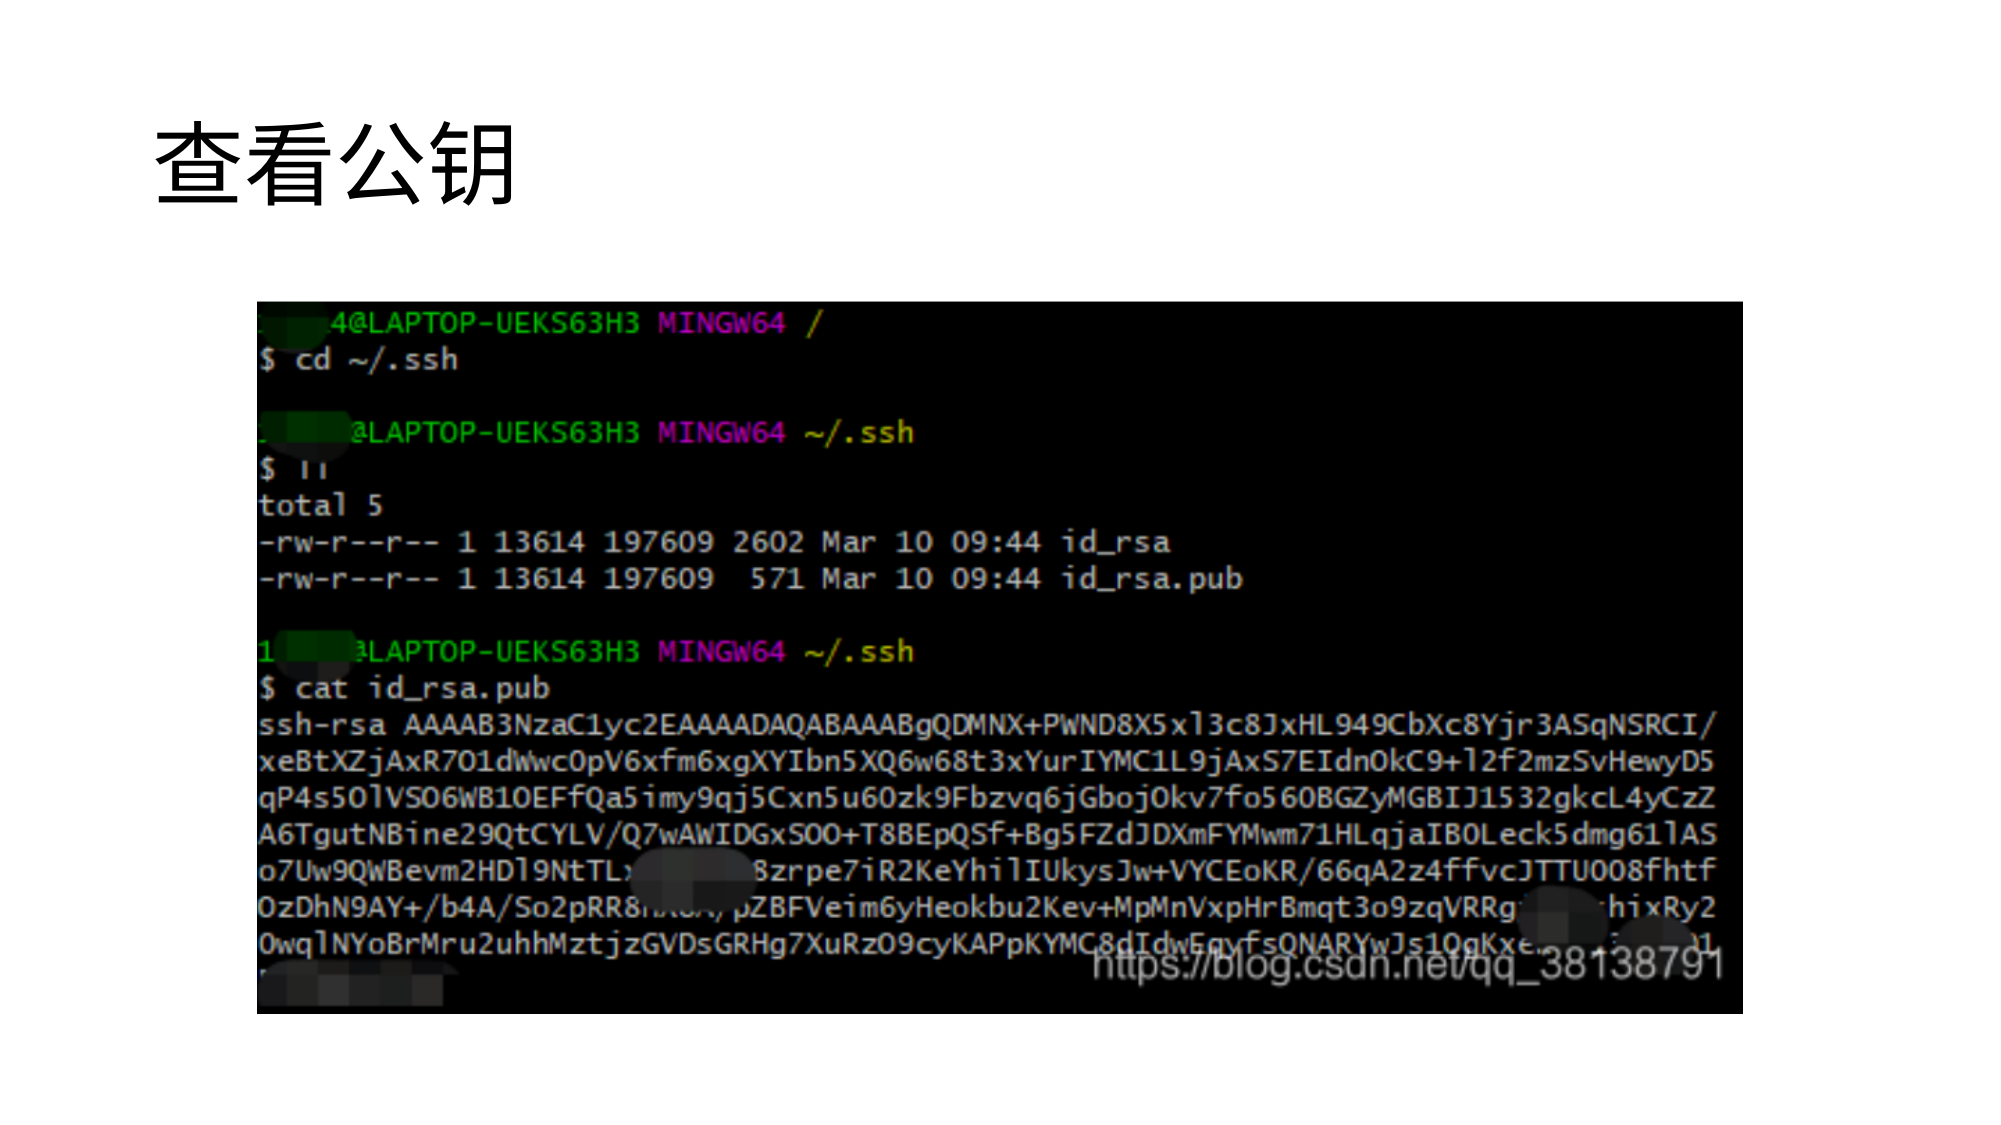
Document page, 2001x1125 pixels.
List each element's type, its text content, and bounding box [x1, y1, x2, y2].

title 查看公钥 [137, 59, 1863, 278]
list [257, 299, 1743, 1014]
